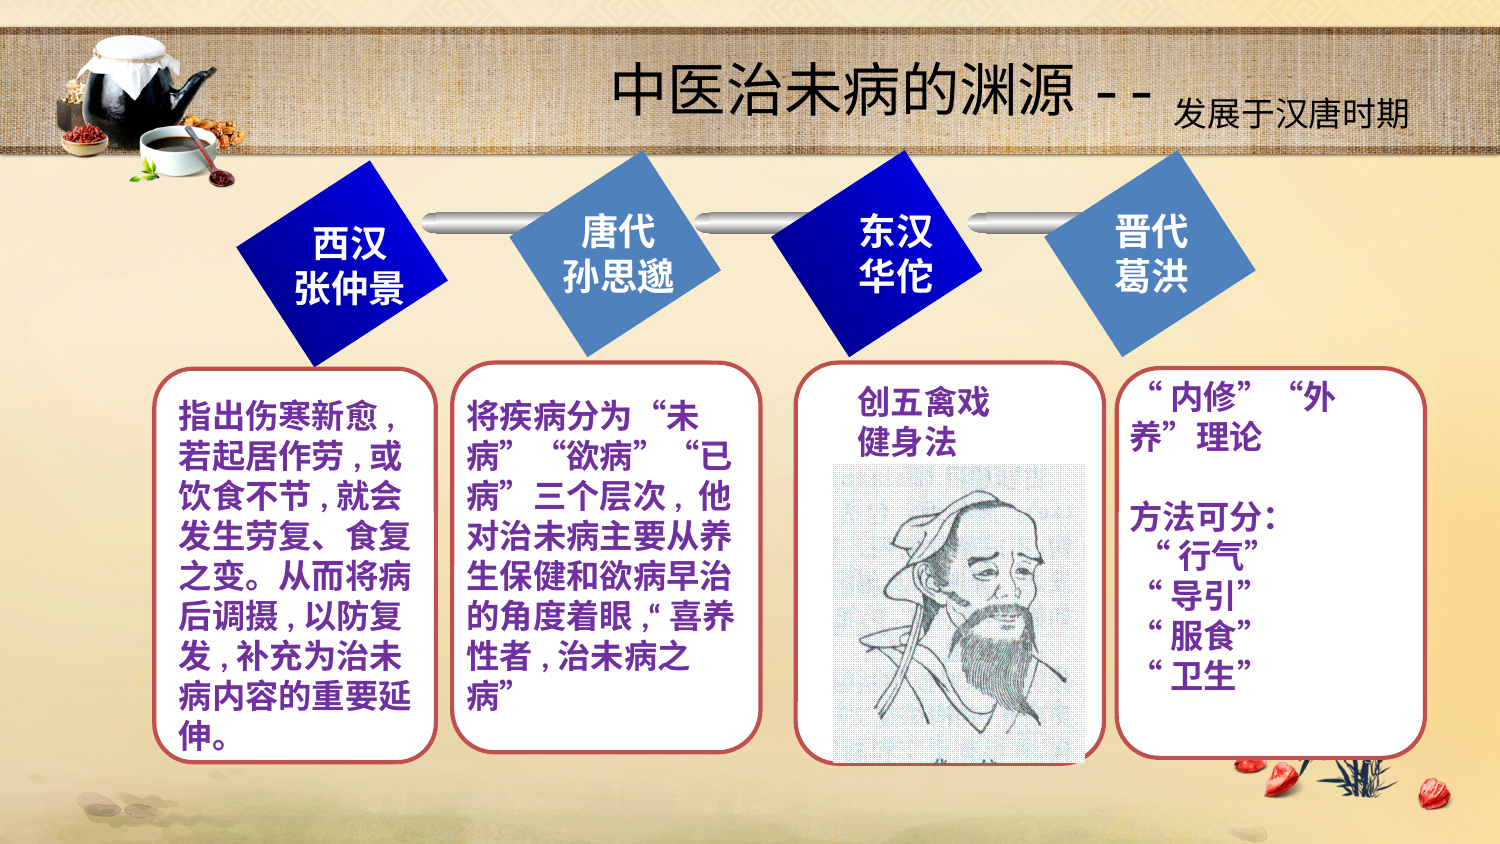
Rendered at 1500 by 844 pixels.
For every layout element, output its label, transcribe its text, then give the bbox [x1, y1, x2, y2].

text_box [1128, 748, 1209, 760]
text_box [450, 392, 761, 755]
text_box [1146, 365, 1428, 539]
text_box [793, 360, 1107, 765]
text_box 将疾病分为“未病”“欲病”“已病”三个层次, 他对治未病主要从养生保健和欲病早治的角度着眼,“喜养性者,治未病之病” [452, 388, 761, 723]
text_box [453, 360, 760, 388]
text_box “内修”“外养”理论 方法可分： “行气” “导引” “服食” “卫生” [1114, 368, 1391, 748]
text_box 创五禽戏 健身法 [842, 373, 1006, 462]
text_box [152, 366, 433, 753]
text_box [262, 181, 1230, 336]
text_box 指出伤寒新愈,若起居作劳,或饮食不节,就会发生劳复、食复之变。从而将病后调摄,以防复发,补充为治未病内容的重要延伸。 [164, 388, 448, 763]
title 中医治未病的渊源--发展于汉唐时期 [75, 36, 1425, 151]
picture [0, 0, 1500, 844]
